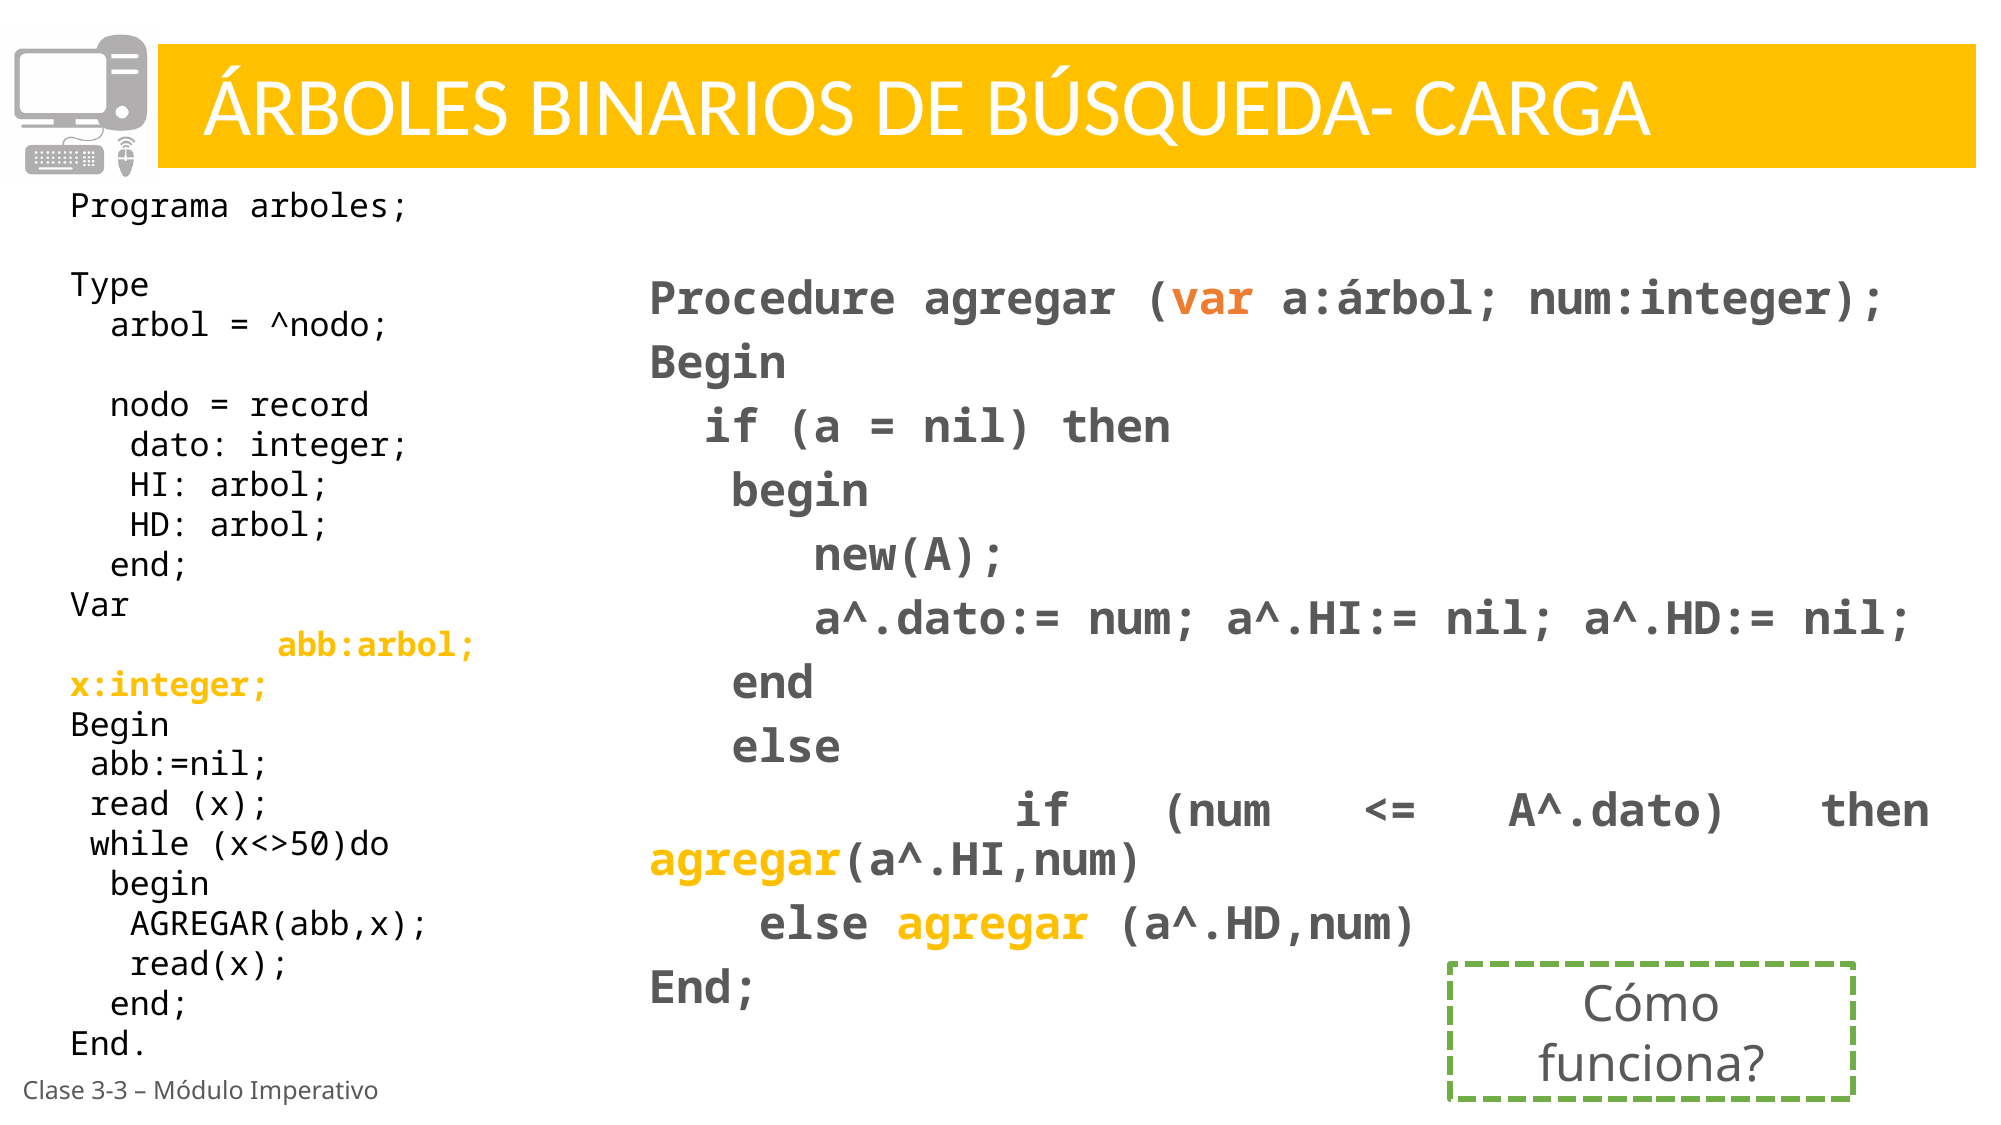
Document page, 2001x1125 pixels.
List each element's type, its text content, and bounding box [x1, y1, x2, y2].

text_box Programa arboles; Type arbol = ^nodo; nodo = record dato: integer; HI: arbol; HD: arbol; end; Var abb:arbol; x:integer; Begin abb:=nil; read (x); while (x<>50)do begin AGREGAR(abb,x); read(x); end; End. [54, 176, 493, 1070]
text_box [163, 45, 1976, 167]
text_box Cómo funciona? [1450, 963, 1853, 1099]
text_box Clase 3-3 – Módulo Imperativo [7, 1060, 481, 1118]
text_box ÁRBOLES BINARIOS DE BÚSQUEDA- CARGA [188, 44, 1809, 160]
picture [3, 28, 158, 183]
text_box Procedure agregar (var a:árbol; num:integer); Begin if (a = nil) then begin new(A); a^.dato:= num; a^.HI:= nil; a^.HD:= nil; end else if (num <= A^.dato) then agregar(a^.HI,num) else agregar (a^.HD,num) End; [633, 267, 1945, 925]
